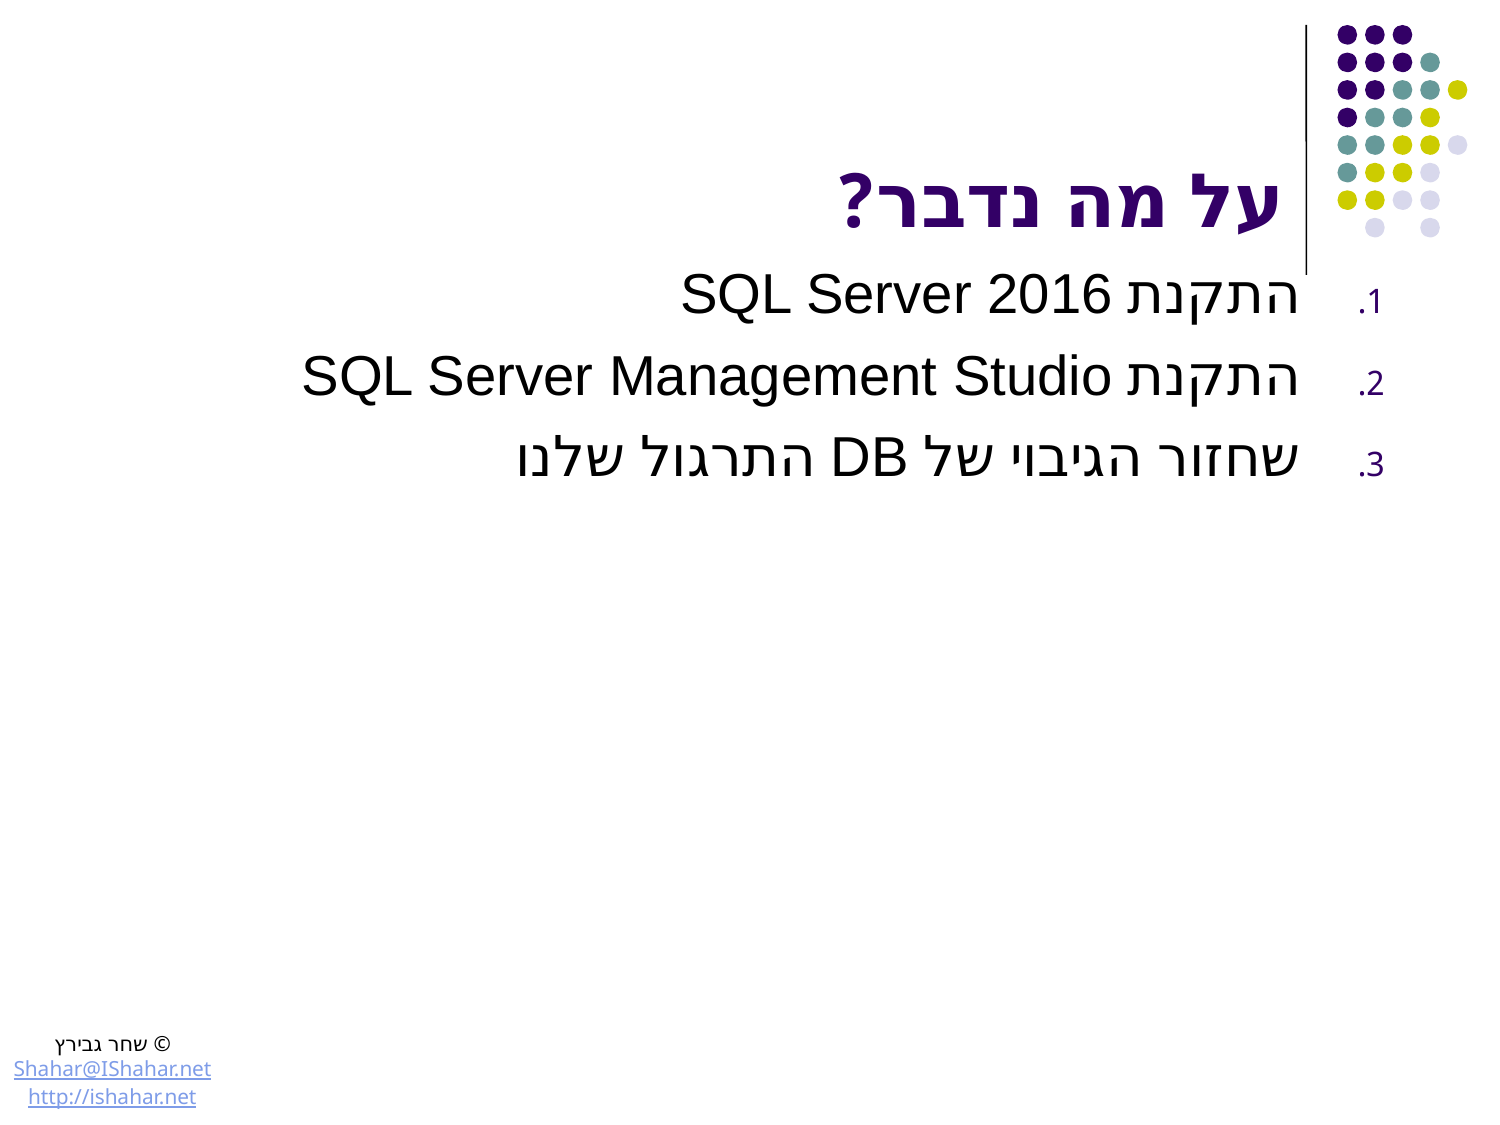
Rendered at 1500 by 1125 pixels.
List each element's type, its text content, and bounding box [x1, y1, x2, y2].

list התקנת SQL Server 2016 התקנת SQL Server Management Studio שחזור הגיבוי של DB התרגול שלנו [187, 249, 1400, 974]
title על מה נדבר? [37, 37, 1300, 250]
footer © שחר גבירץ Shahar@IShahar.net http://ishahar.net [0, 1023, 350, 1099]
